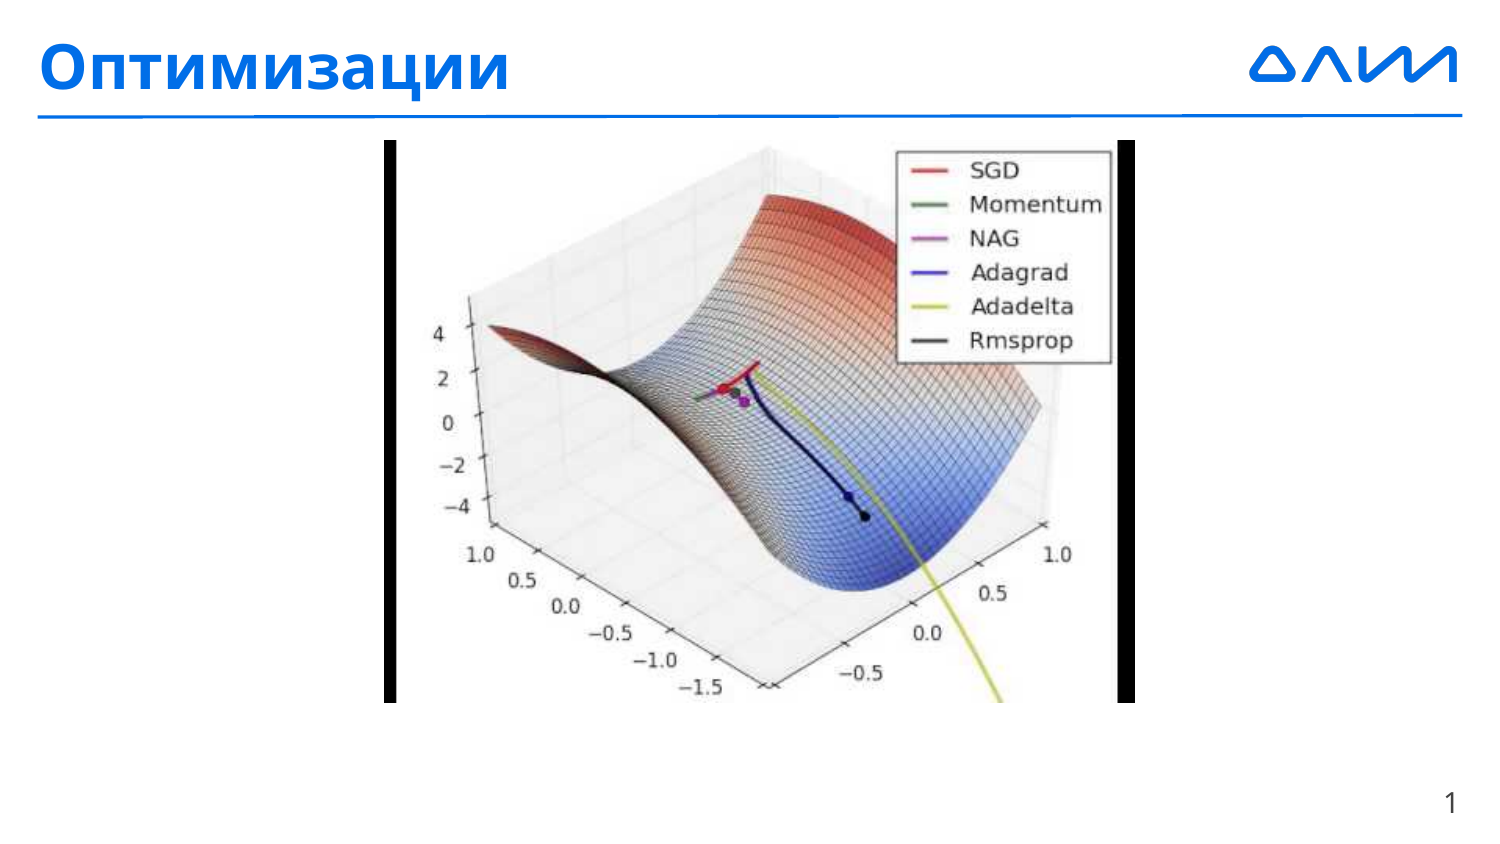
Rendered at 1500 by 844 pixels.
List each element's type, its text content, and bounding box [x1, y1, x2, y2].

text_box Оптимизации [23, 11, 1151, 117]
picture [384, 140, 1135, 704]
text_box 1 [1386, 769, 1475, 828]
picture [1230, 19, 1476, 108]
